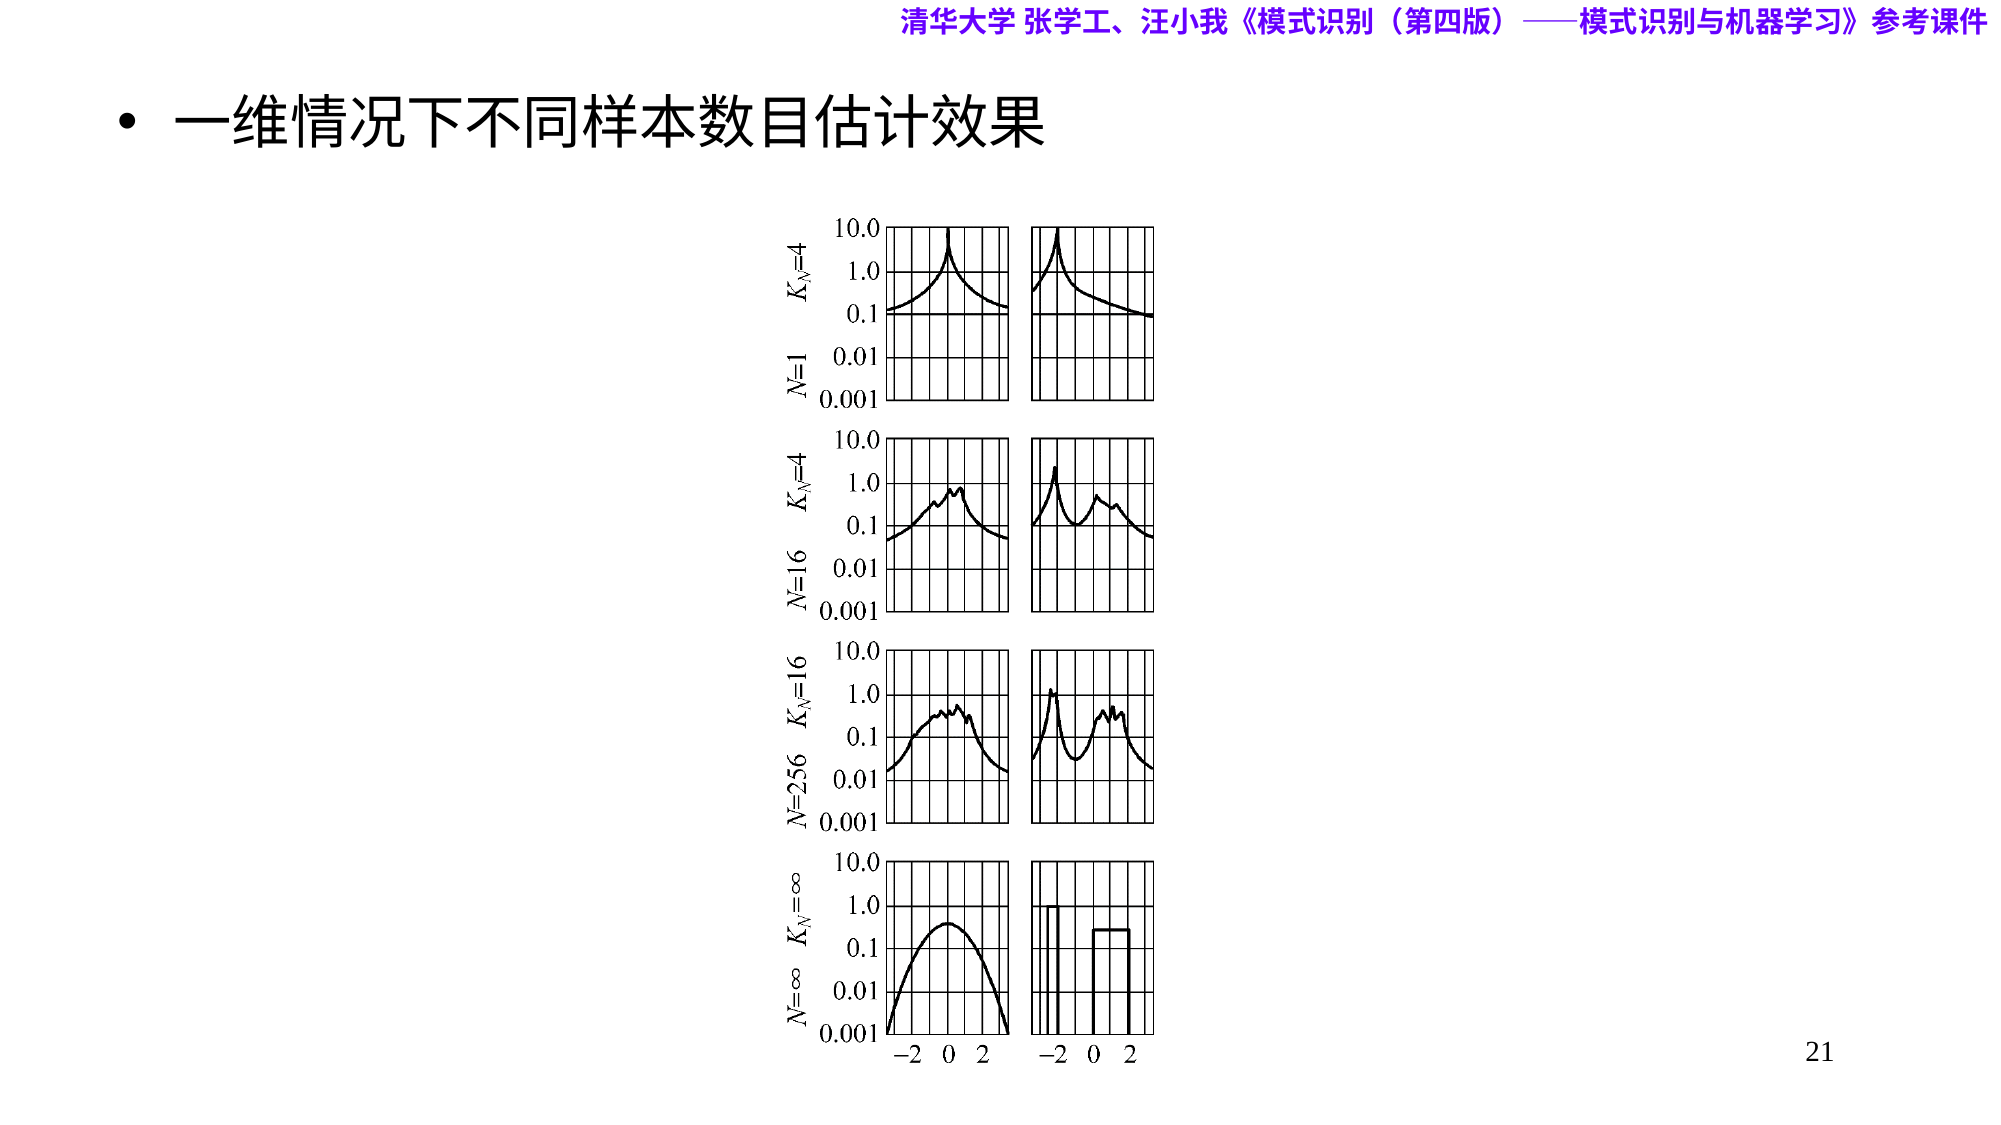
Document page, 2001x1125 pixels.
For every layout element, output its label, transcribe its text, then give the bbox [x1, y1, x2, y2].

list 一维情况下不同样本数目估计效果 [102, 77, 1839, 932]
picture [787, 218, 1154, 1063]
text_box 清华大学 张学工、汪小我《模式识别（第四版）——模式识别与机器学习》参考课件 [546, 3, 2000, 46]
slide_number 21 [1433, 1024, 1851, 1101]
